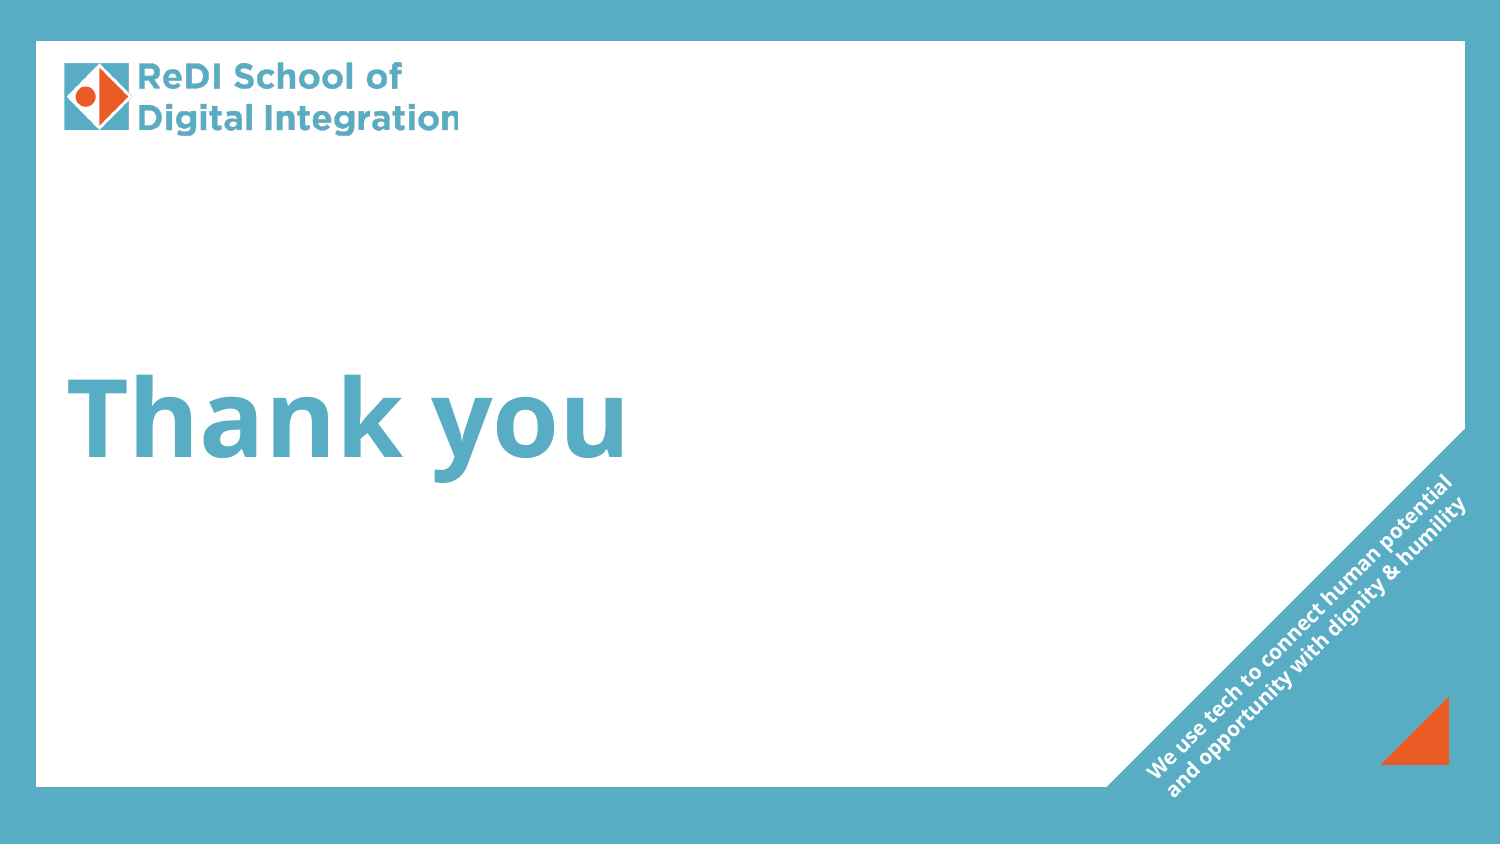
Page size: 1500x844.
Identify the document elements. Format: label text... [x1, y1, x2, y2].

title Thank you [51, 203, 1050, 495]
picture [64, 62, 458, 136]
